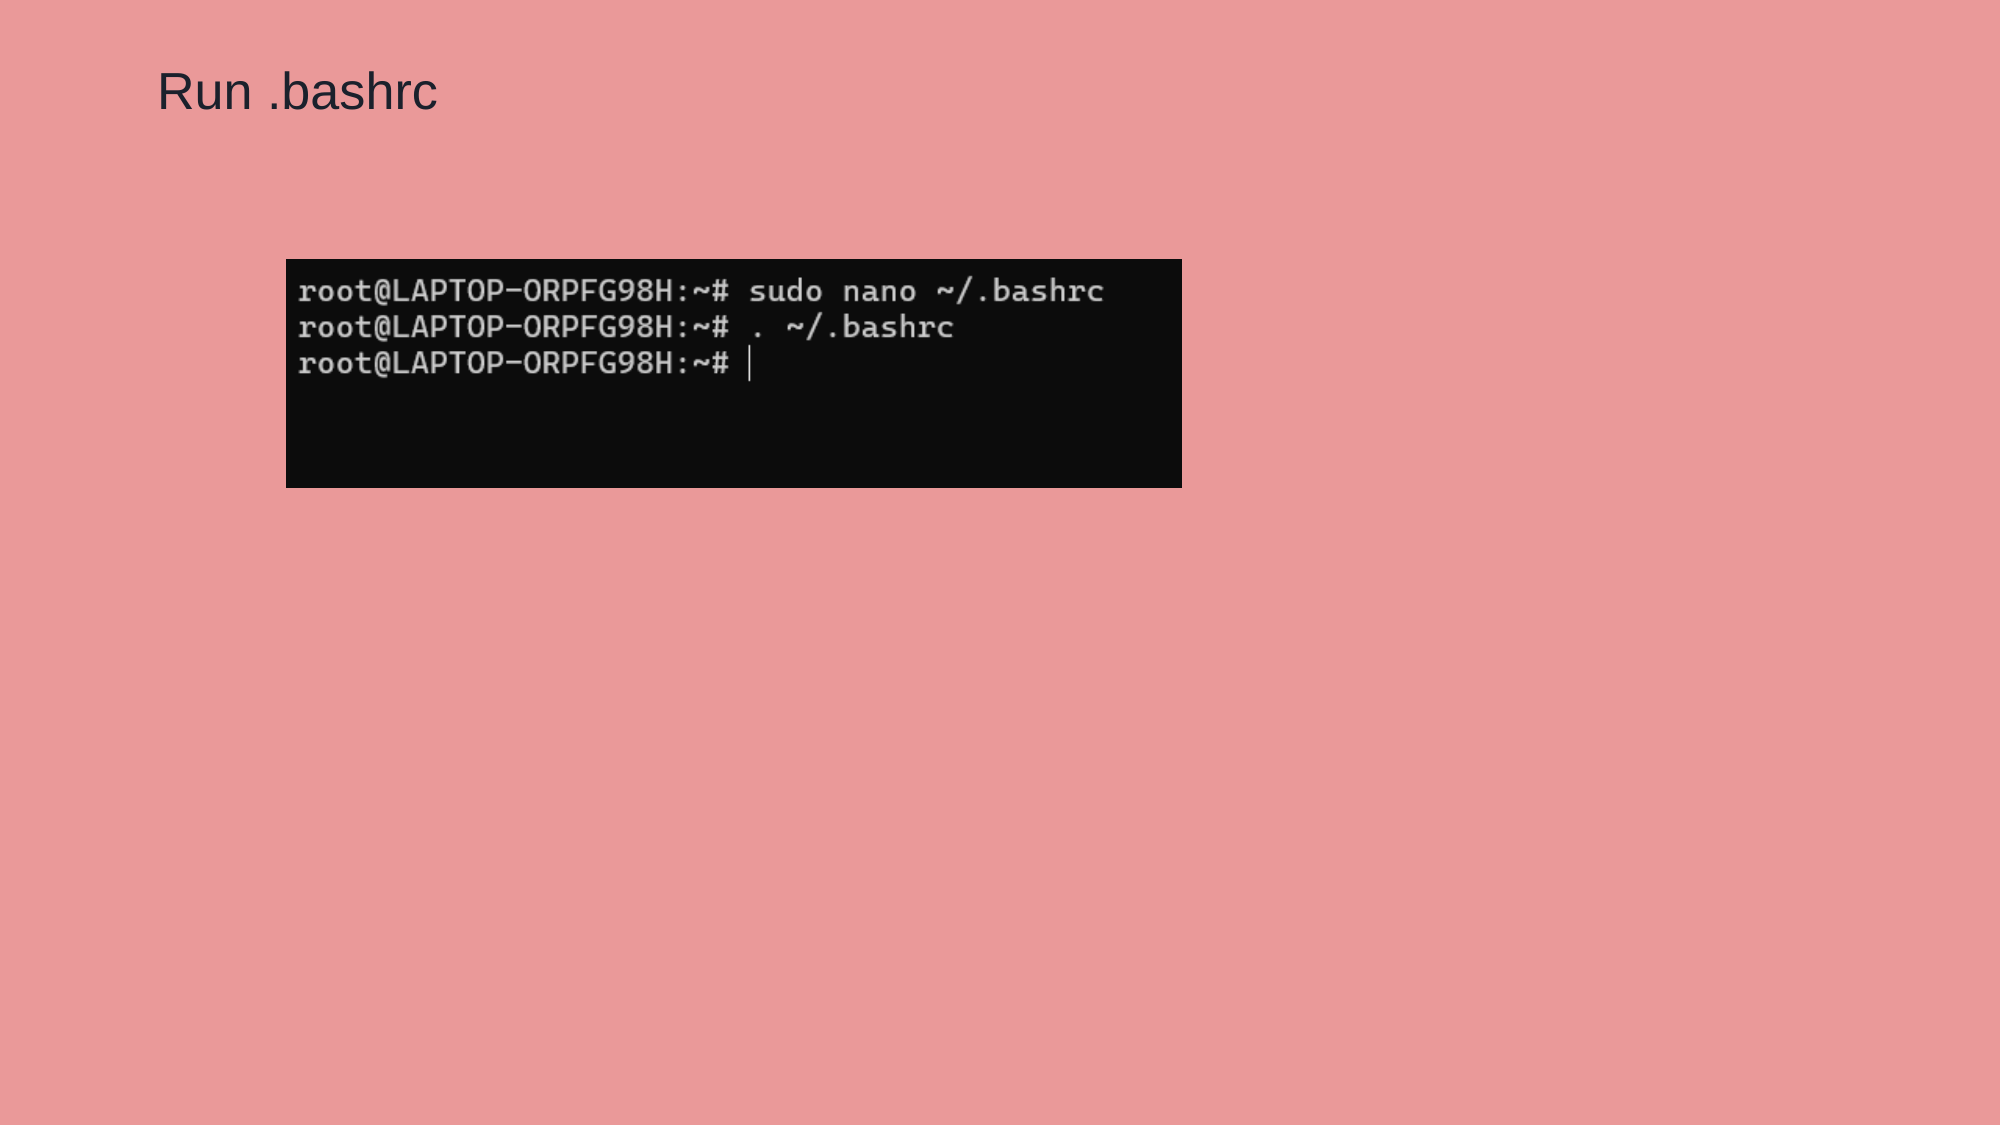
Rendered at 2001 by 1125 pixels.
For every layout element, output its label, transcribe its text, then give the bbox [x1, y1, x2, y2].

text_box Run .bashrc [142, 50, 921, 128]
picture [285, 259, 1182, 489]
